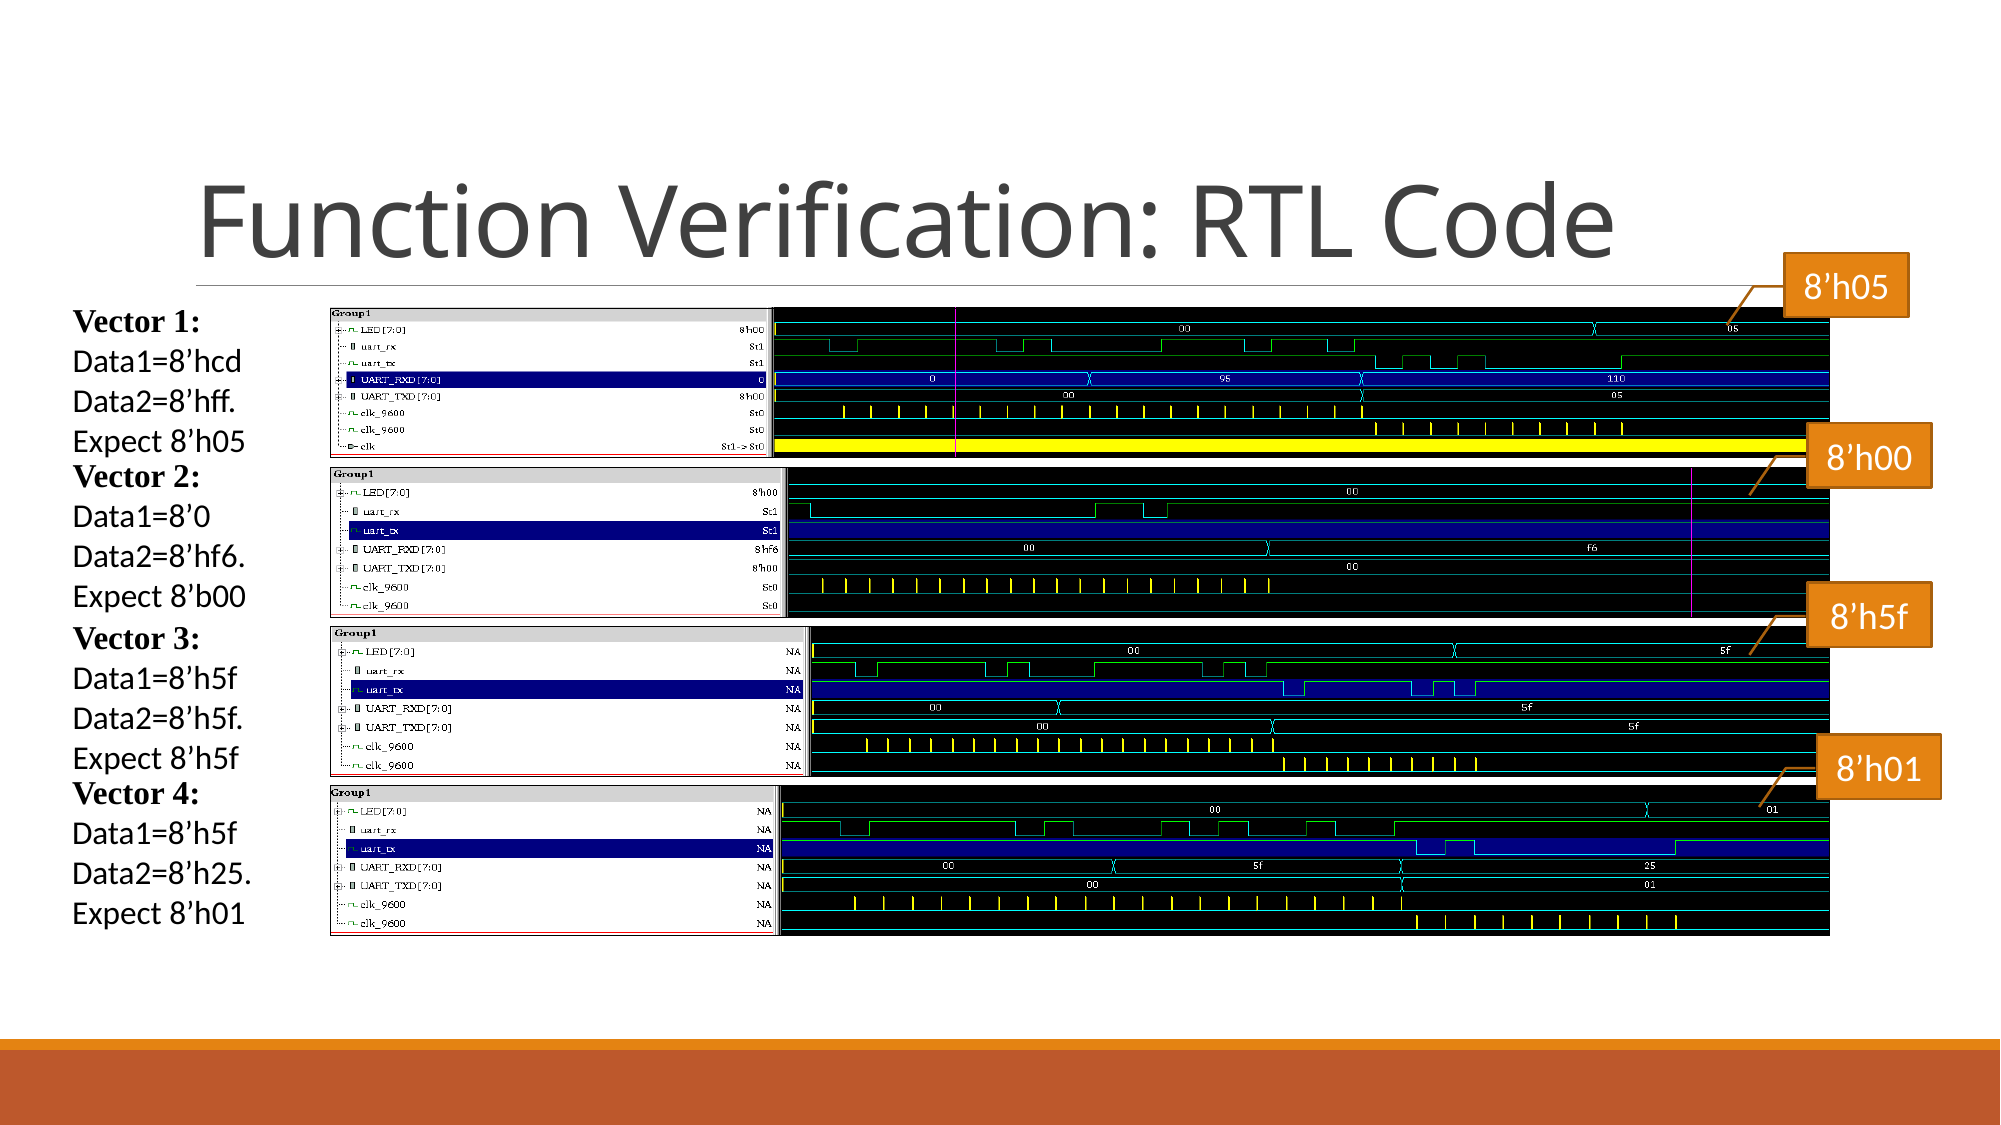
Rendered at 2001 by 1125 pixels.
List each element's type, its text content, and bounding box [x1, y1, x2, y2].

text_box 8’h05 [1739, 252, 1910, 318]
text_box Vector 3: Data1=8’h5f Data2=8’h5f. Expect 8’h5f [57, 609, 263, 763]
text_box 8’h00 [1835, 422, 1933, 489]
text_box 8’h5f [1834, 581, 1933, 648]
text_box Vector 4: Data1=8’h5f Data2=8’h25. Expect 8’h01 [57, 763, 269, 939]
text_box Vector 2: Data1=8’0 Data2=8’hf6. Expect 8’b00 [57, 446, 270, 622]
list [329, 307, 1831, 459]
text_box 8’h01 [1836, 733, 1942, 800]
picture [329, 625, 1831, 777]
picture [329, 466, 1831, 618]
text_box Vector 1: Data1=8’hcd Data2=8’hff. Expect 8’h05 [57, 292, 270, 446]
picture [329, 785, 1831, 937]
title Function Verification: RTL Code [180, 47, 1830, 285]
